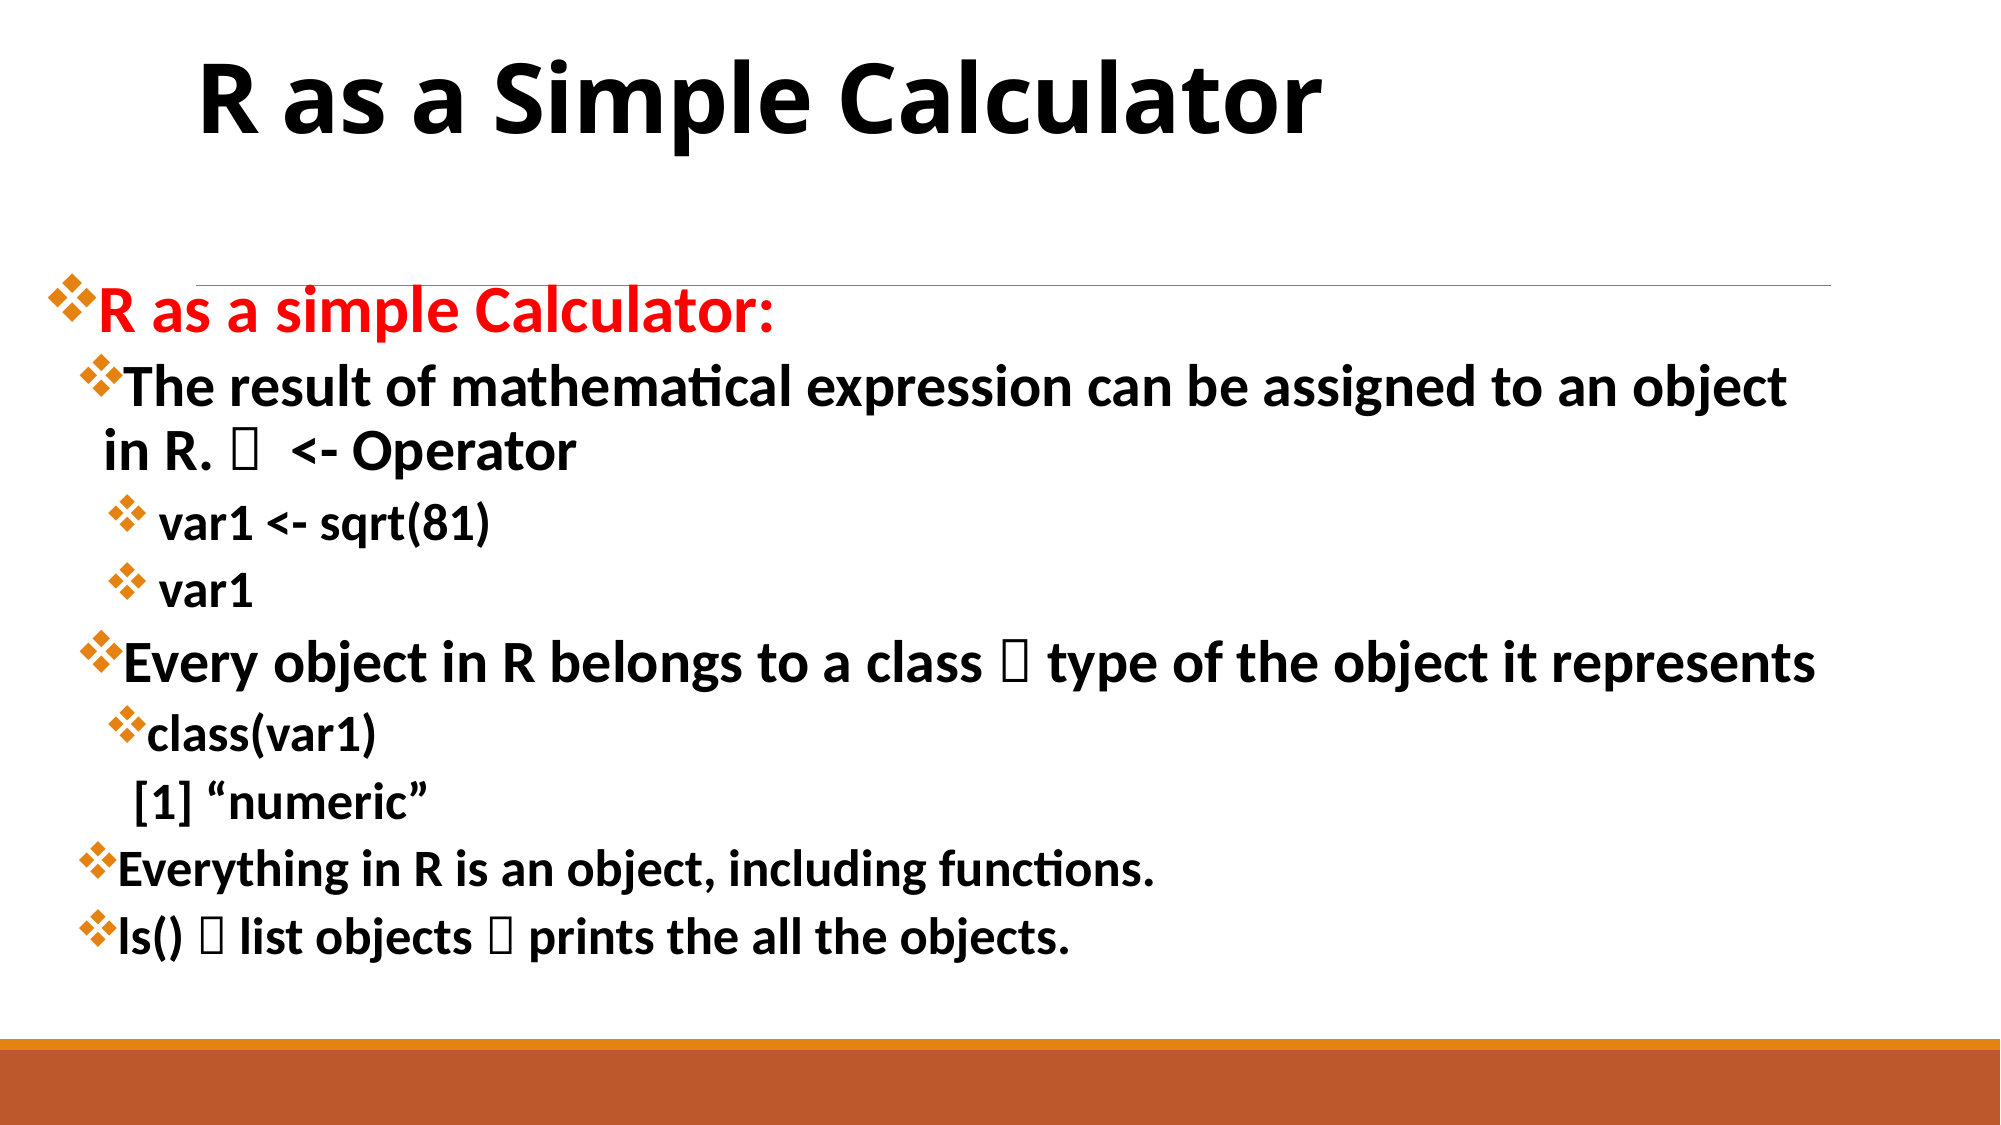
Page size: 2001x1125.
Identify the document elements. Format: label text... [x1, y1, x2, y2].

list R as a simple Calculator: The result of mathematical expression can be assigned to an object in R.  <- Operator var1 <- sqrt(81) var1 Every object in R belongs to a class  type of the object it represents class(var1) [1] “numeric” Everything in R is an object, including functions. ls()  list objects  prints the all the objects. [42, 266, 1830, 1037]
title R as a Simple Calculator [180, 47, 1830, 162]
